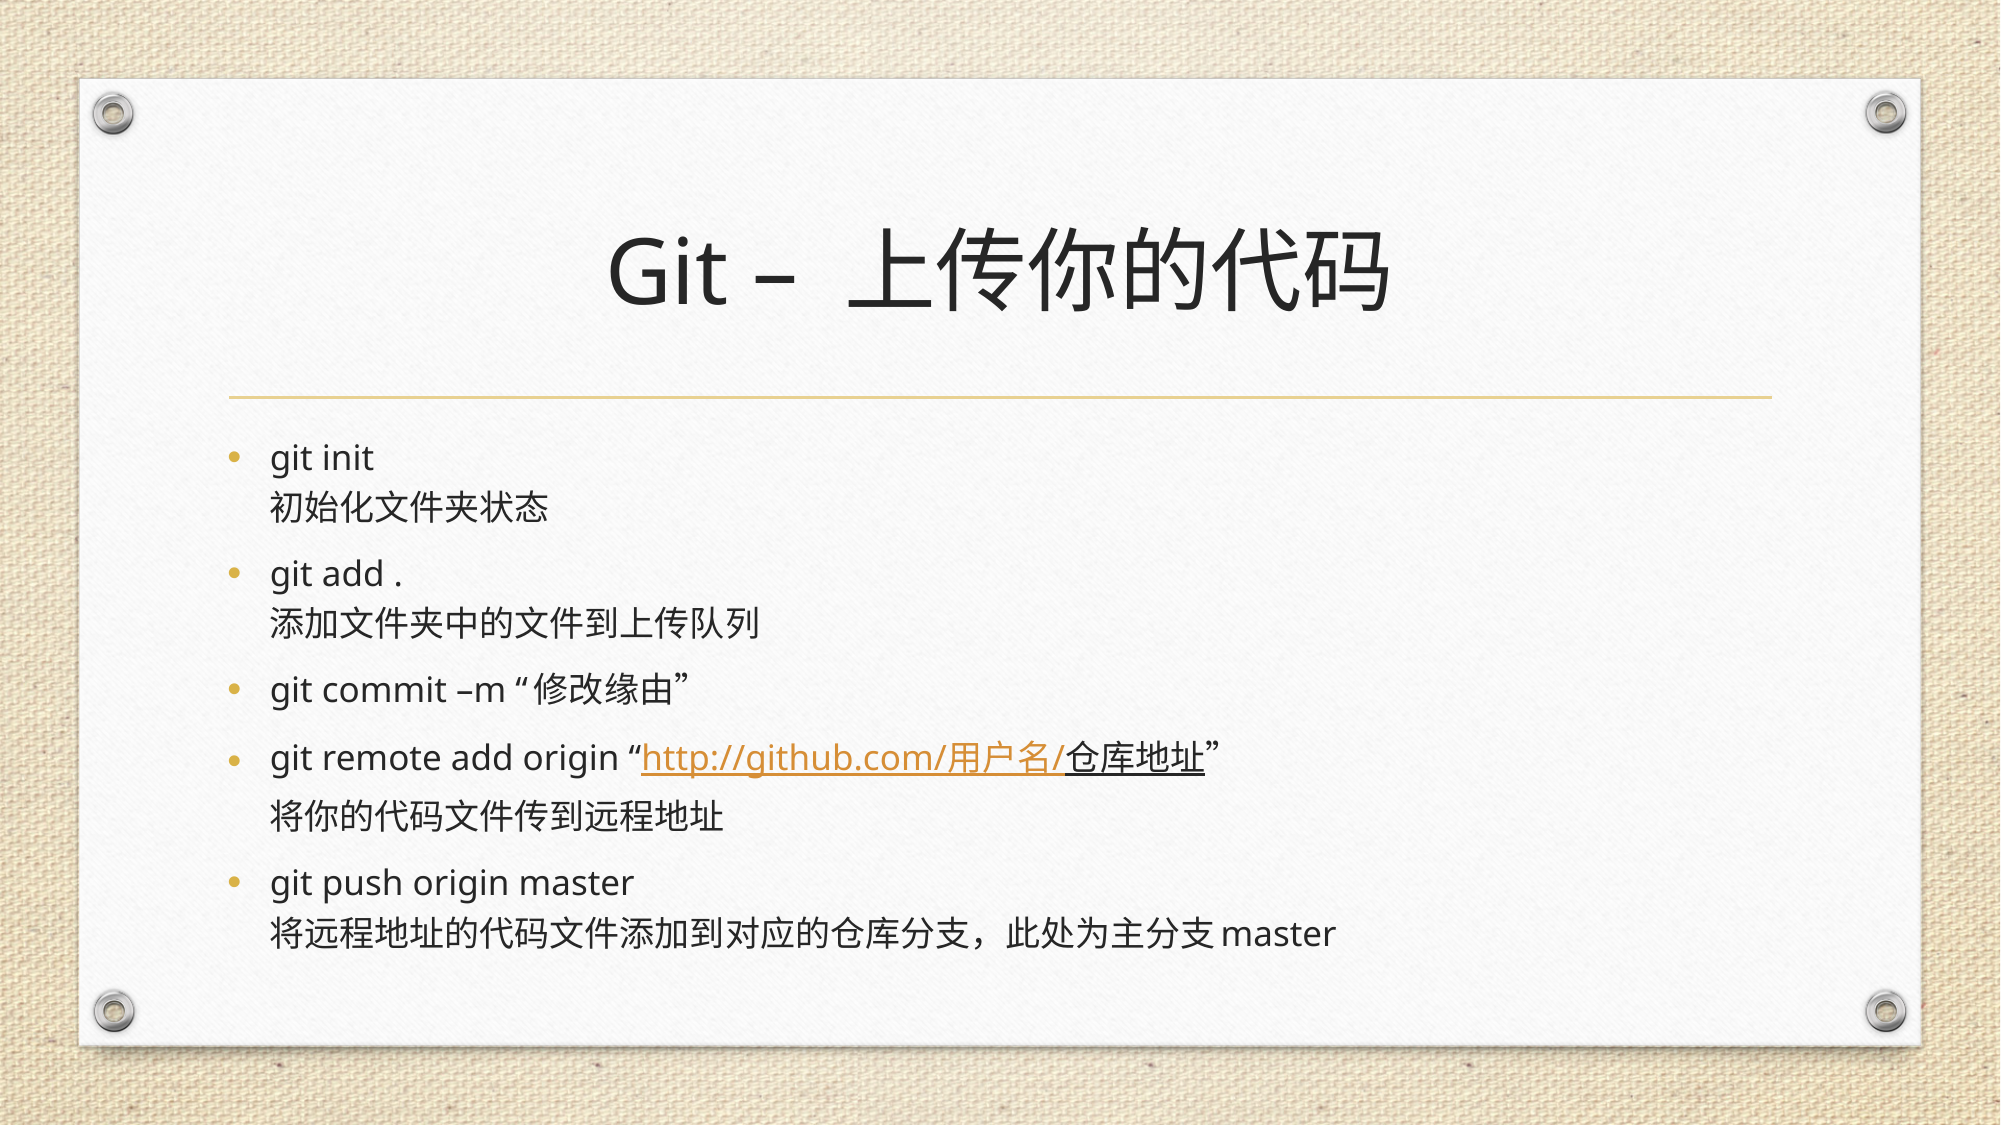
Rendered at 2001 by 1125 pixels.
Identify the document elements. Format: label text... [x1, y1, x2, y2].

title Git – 上传你的代码 [212, 161, 1788, 375]
list git init 初始化文件夹状态 git add . 添加文件夹中的文件到上传队列 git commit –m “修改缘由” git remote add origin “http://github.com/用户名/仓库地址” 将你的代码文件传到远程地址 git push origin master 将远程地址的代码文件添加到对应的仓库分支，此处为主分支master [212, 419, 1788, 964]
picture [0, 0, 2001, 1125]
